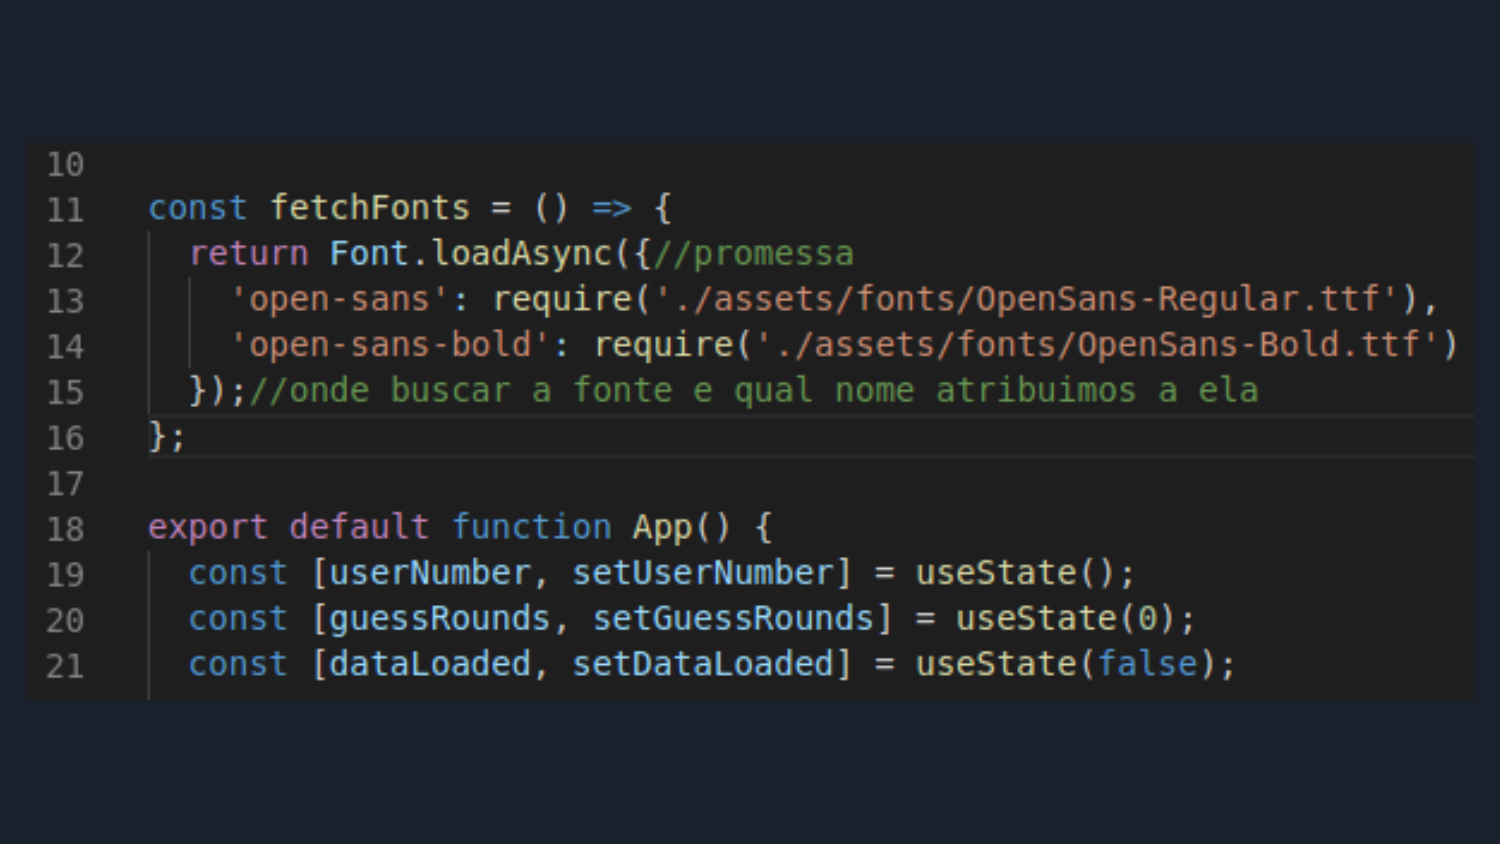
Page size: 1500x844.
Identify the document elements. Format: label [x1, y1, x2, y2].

picture [26, 143, 1474, 700]
